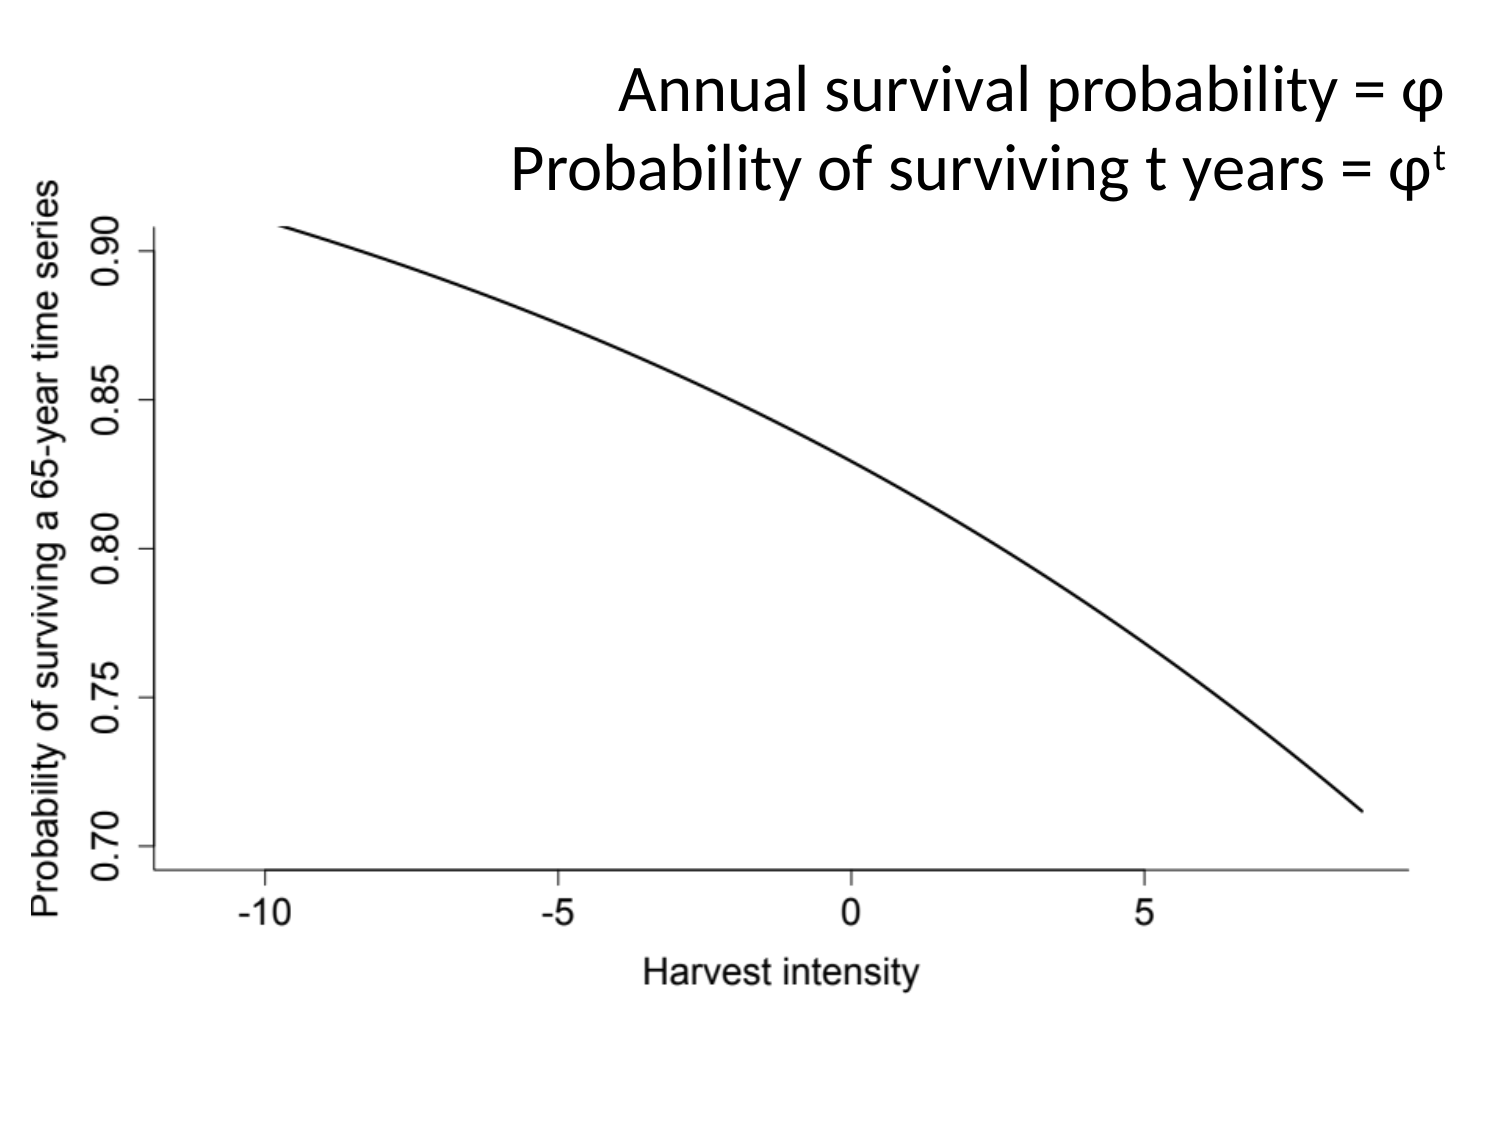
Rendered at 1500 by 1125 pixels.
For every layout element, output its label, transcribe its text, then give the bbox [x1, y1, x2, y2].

text_box Annual survival probability = φ Probability of surviving t years = φt [495, 36, 1461, 102]
picture [30, 103, 1469, 1021]
